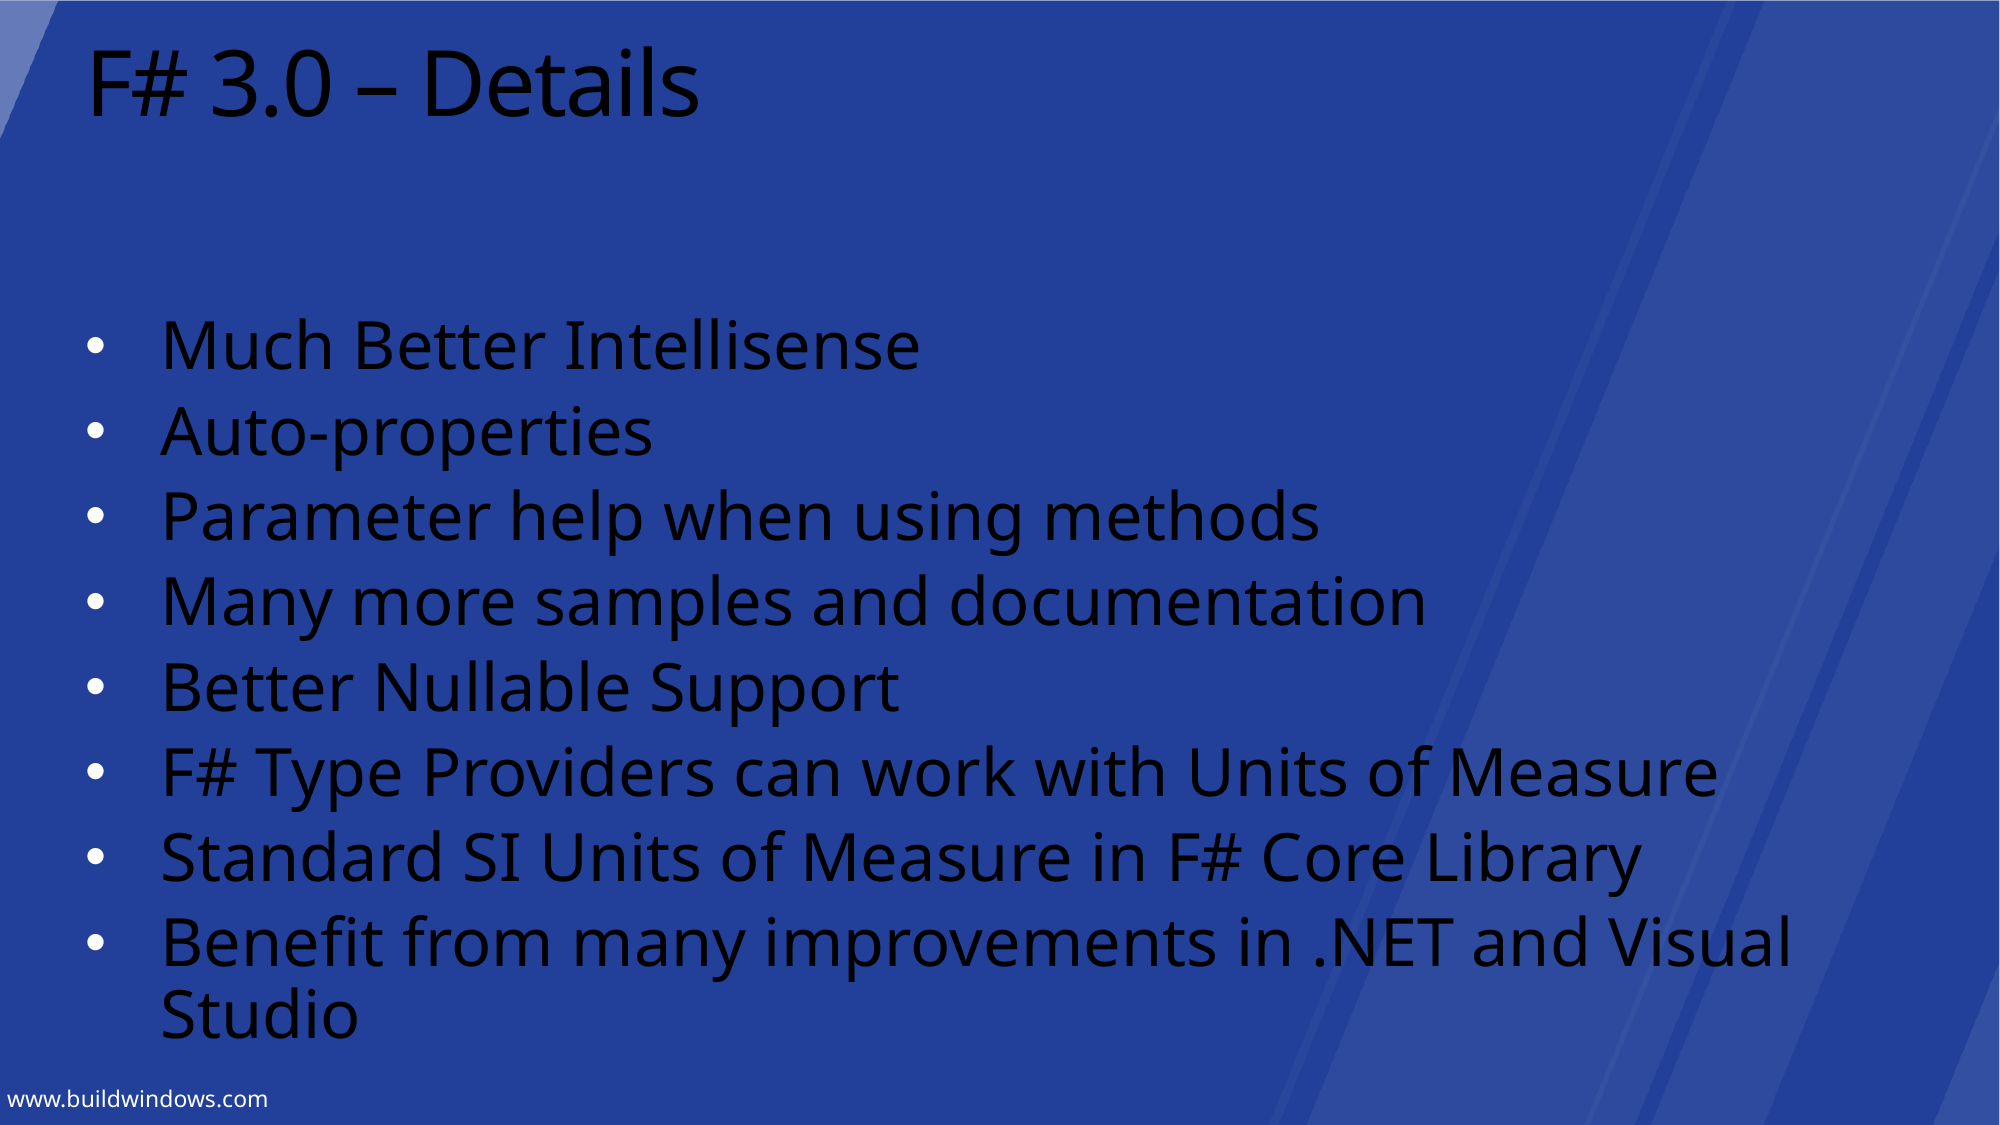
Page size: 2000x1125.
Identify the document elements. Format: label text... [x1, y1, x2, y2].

list Much Better Intellisense Auto-properties Parameter help when using methods Many more samples and documentation Better Nullable Support F# Type Providers can work with Units of Measure Standard SI Units of Measure in F# Core Library Benefit from many improvements in .NET and Visual Studio [85, 312, 1914, 1008]
title F# 3.0 – Details [85, 37, 1914, 238]
picture [0, 0, 2000, 1125]
